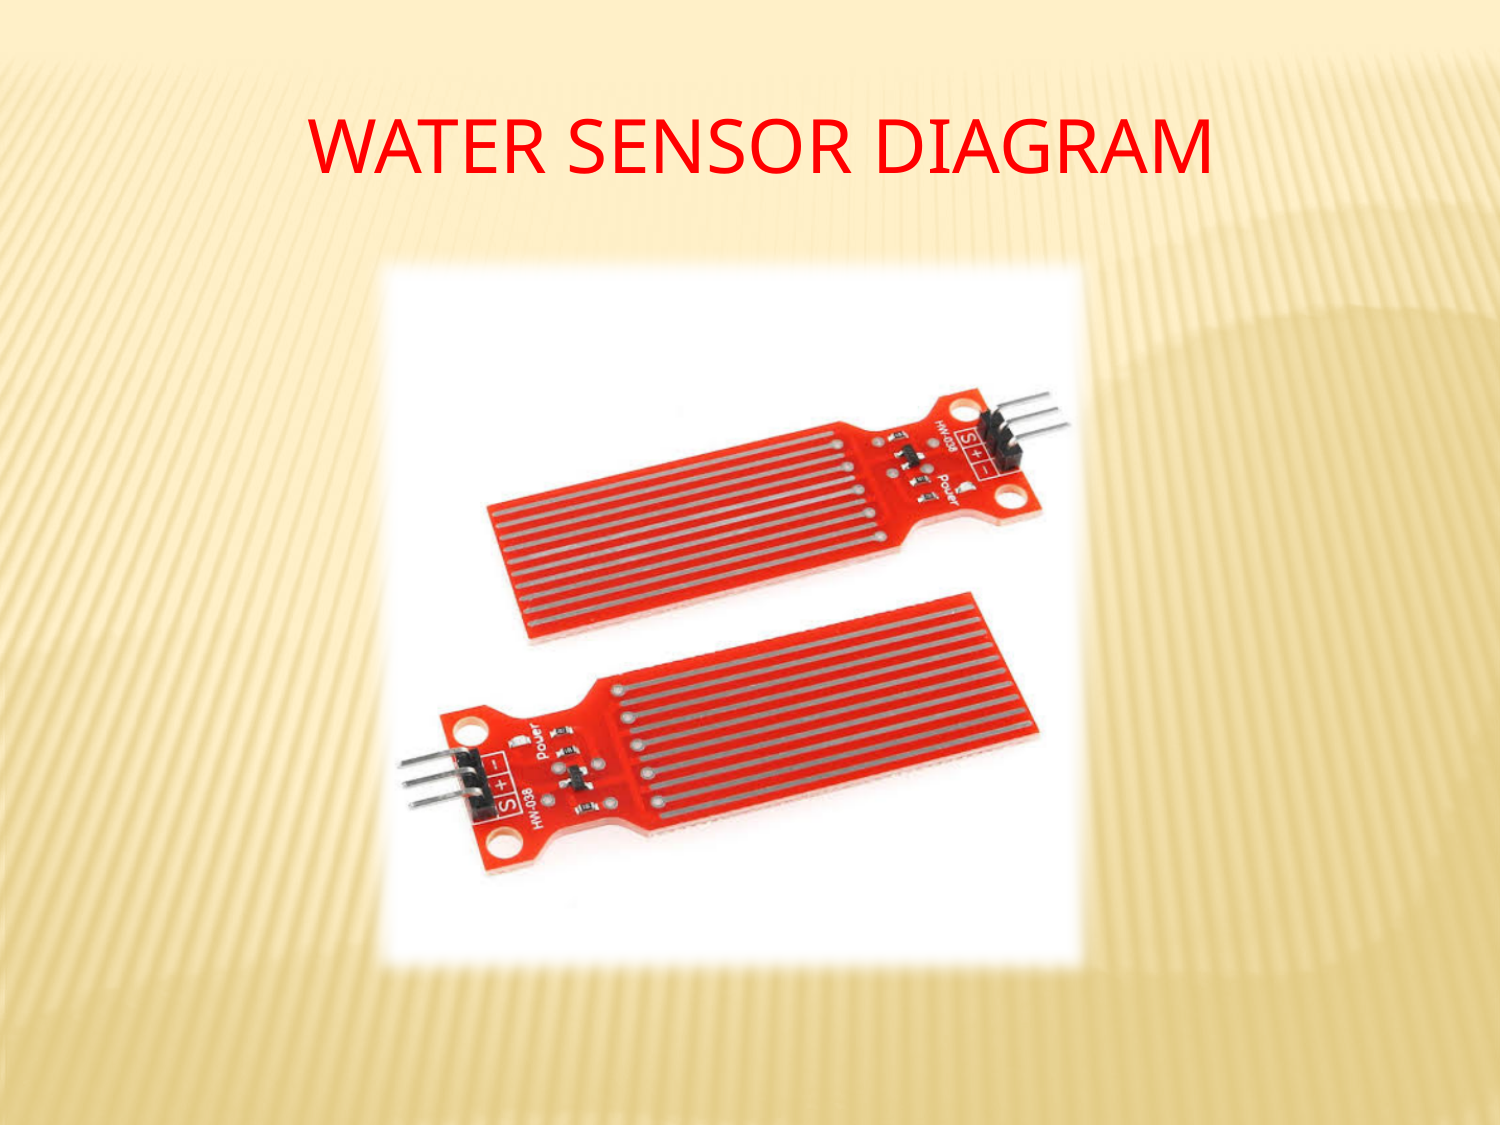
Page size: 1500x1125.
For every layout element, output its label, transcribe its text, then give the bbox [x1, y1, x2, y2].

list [362, 245, 1102, 985]
title WATER SENSOR DIAGRAM [50, 75, 1475, 213]
